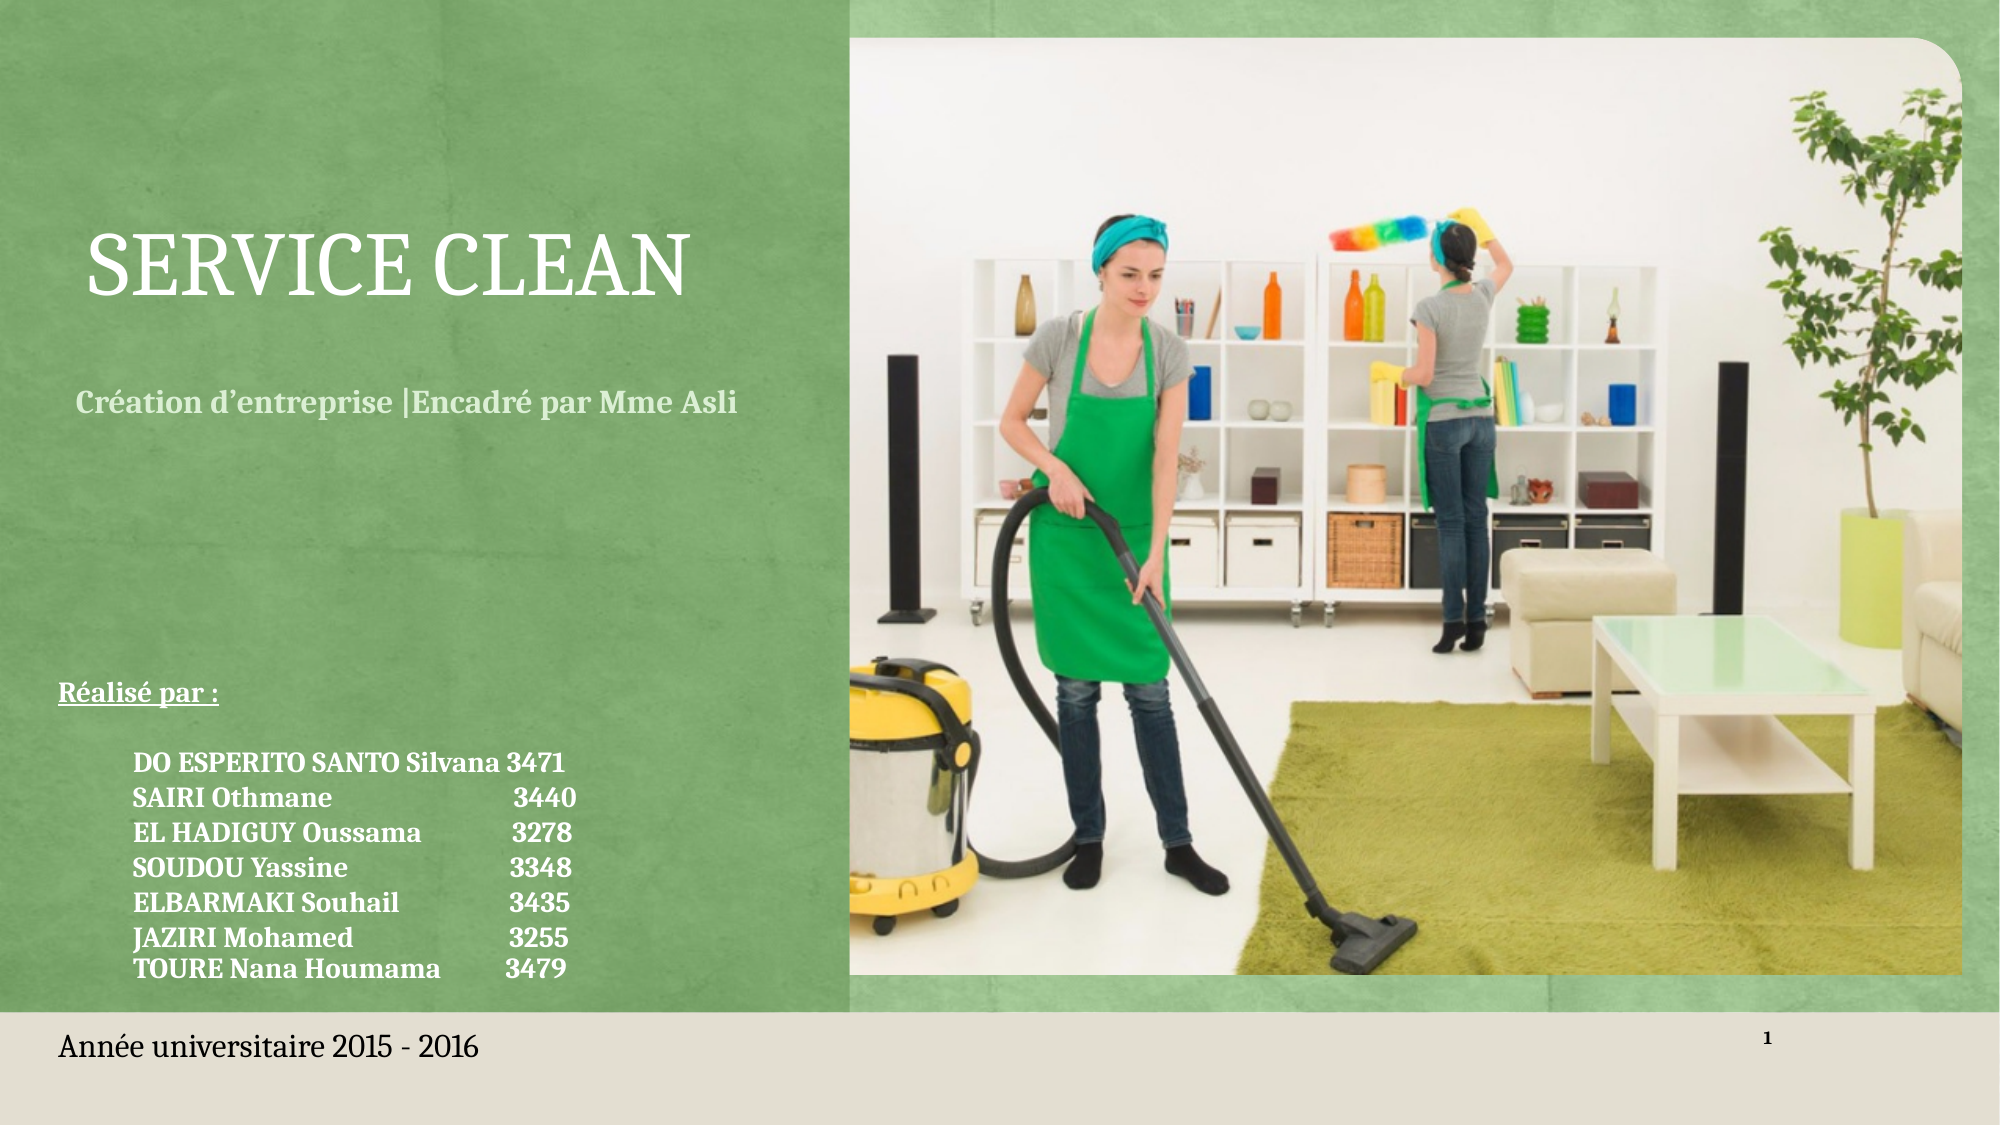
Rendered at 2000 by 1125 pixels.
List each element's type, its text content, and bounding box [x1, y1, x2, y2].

text_box Réalisé par : DO ESPERITO SANTO Silvana 3471 SAIRI Othmane 3440 EL HADIGUY Oussama 3278 SOUDOU Yassine 3348 ELBARMAKI Souhail 3435 JAZIRI Mohamed 3255 TOURE Nana Houmama 3479 [43, 665, 635, 992]
slide_number 1 [1662, 1025, 1788, 1050]
picture [849, 36, 1963, 976]
subtitle Création d’entreprise |Encadré par Mme Asli [45, 376, 776, 540]
title SERVICE CLEAN [47, 144, 736, 321]
text_box Année universitaire 2015 - 2016 [43, 1021, 773, 1072]
